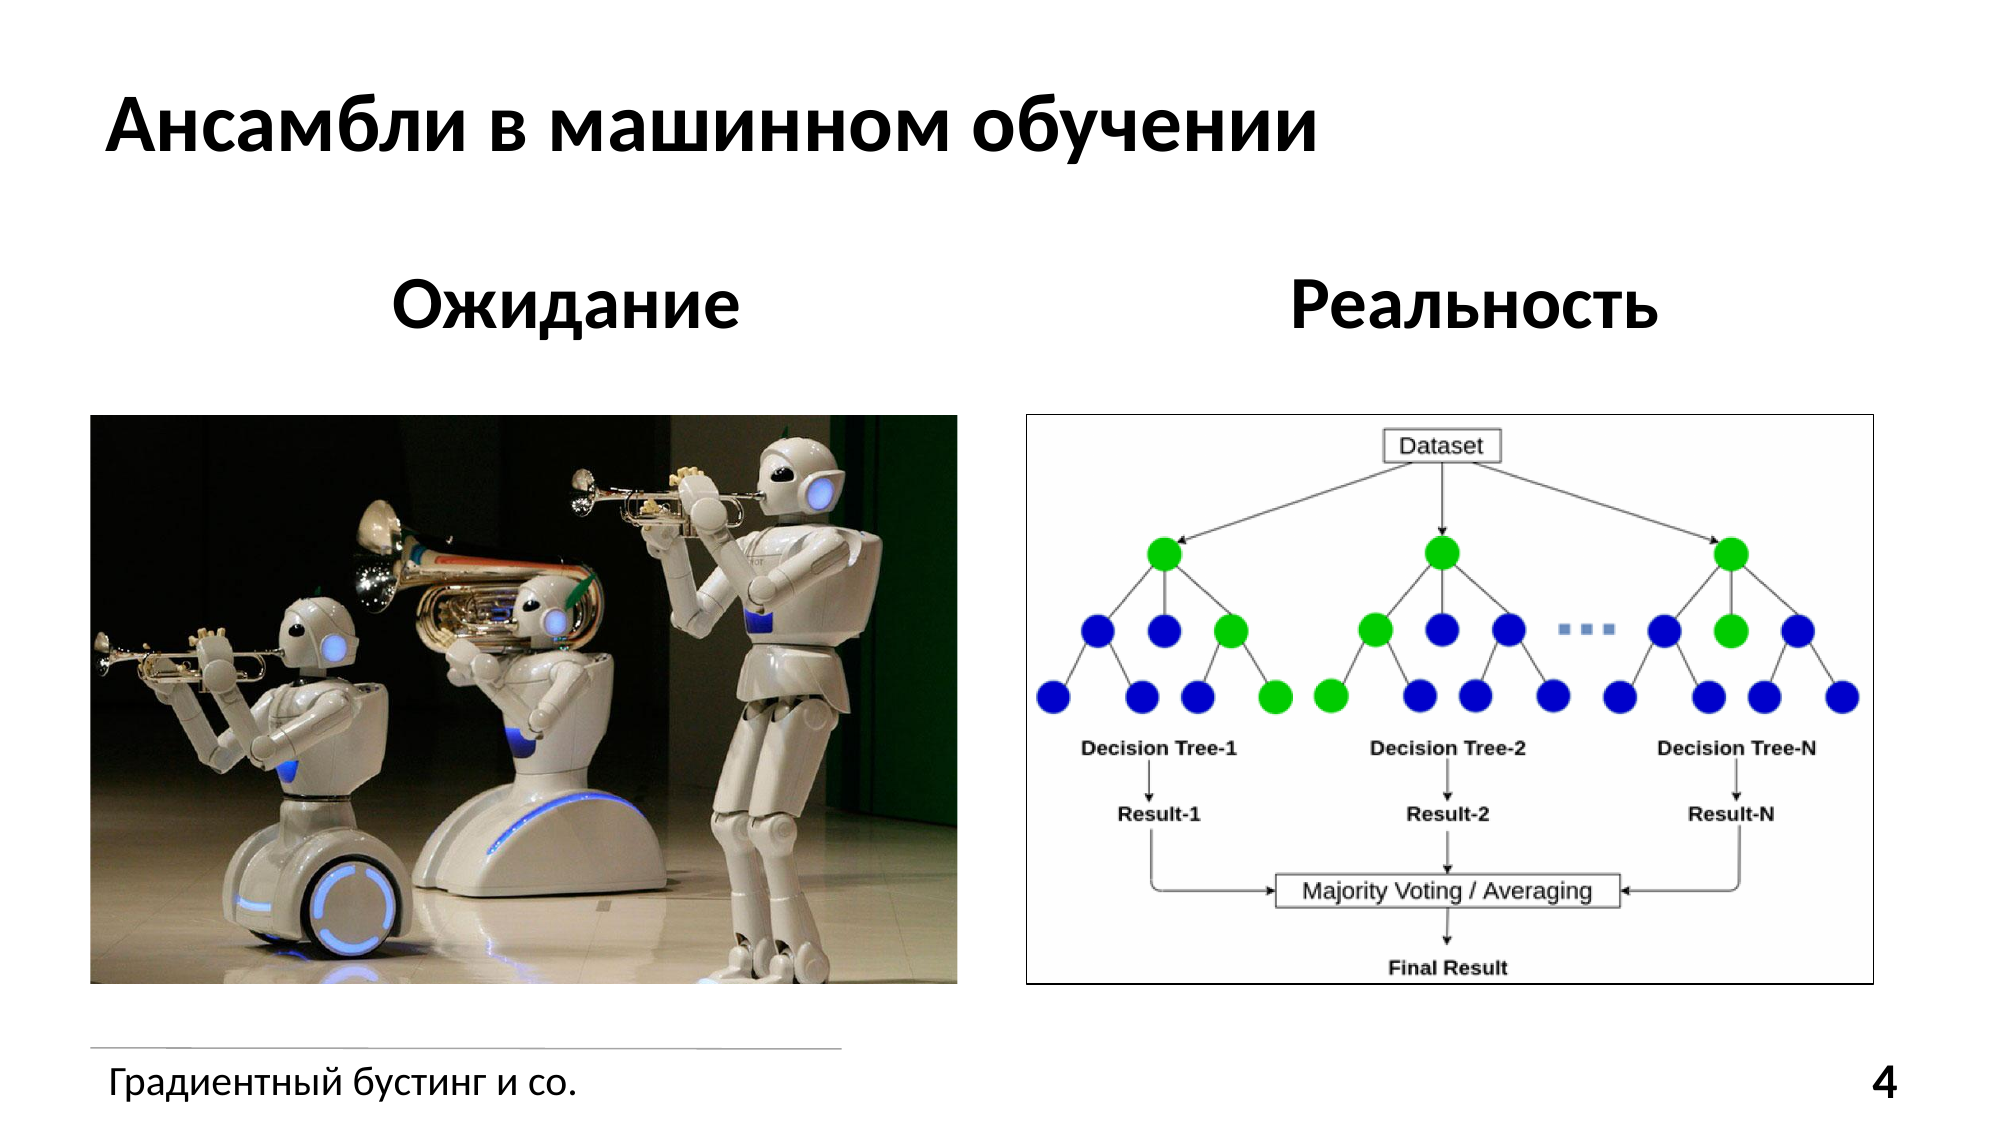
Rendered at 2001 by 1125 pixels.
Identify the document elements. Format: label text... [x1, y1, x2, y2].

picture [90, 414, 958, 984]
text_box Ансамбли в машинном обучении [90, 60, 1563, 176]
picture [1026, 414, 1874, 984]
text_box Ожидание [168, 245, 965, 351]
footer Градиентный бустинг и co. [93, 1048, 769, 1109]
text_box Реальность [1077, 245, 1873, 351]
slide_number ‹#› [1462, 1048, 1913, 1109]
